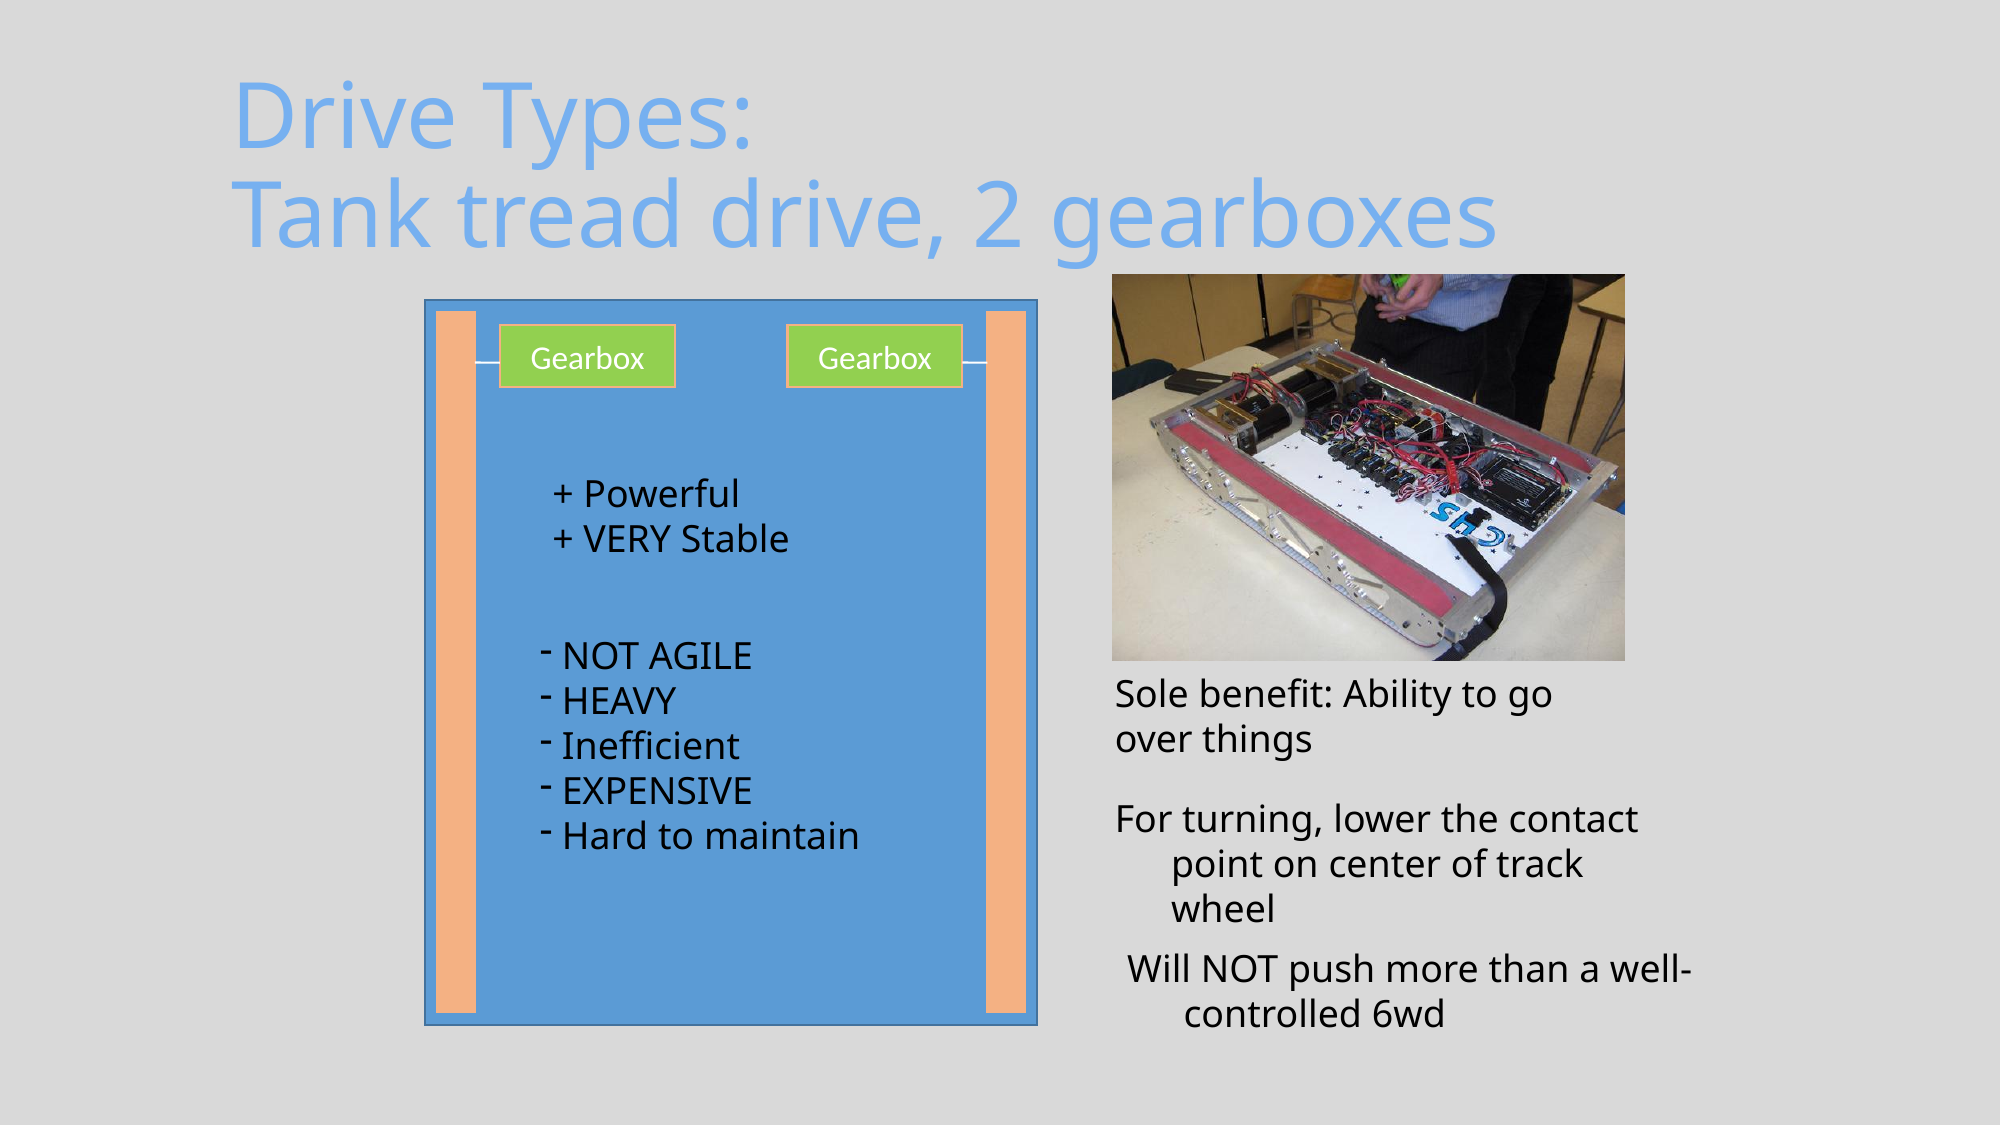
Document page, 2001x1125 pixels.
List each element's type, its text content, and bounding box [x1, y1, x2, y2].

text_box NOT AGILE HEAVY Inefficient EXPENSIVE Hard to maintain [525, 624, 925, 865]
text_box Sole benefit: Ability to go over things [1099, 662, 1613, 768]
title Drive Types: Tank tread drive, 2 gearboxes [137, 59, 1863, 278]
text_box + Powerful + VERY Stable [537, 462, 938, 568]
text_box [424, 299, 1038, 1026]
picture [1112, 274, 1625, 661]
text_box [436, 311, 476, 1013]
text_box Will NOT push more than a well-controlled 6wd [1112, 937, 1725, 1043]
text_box For turning, lower the contact point on center of track wheel [1099, 787, 1713, 938]
text_box [986, 311, 1026, 1013]
text_box Gearbox [786, 324, 963, 388]
text_box Gearbox [499, 324, 676, 388]
